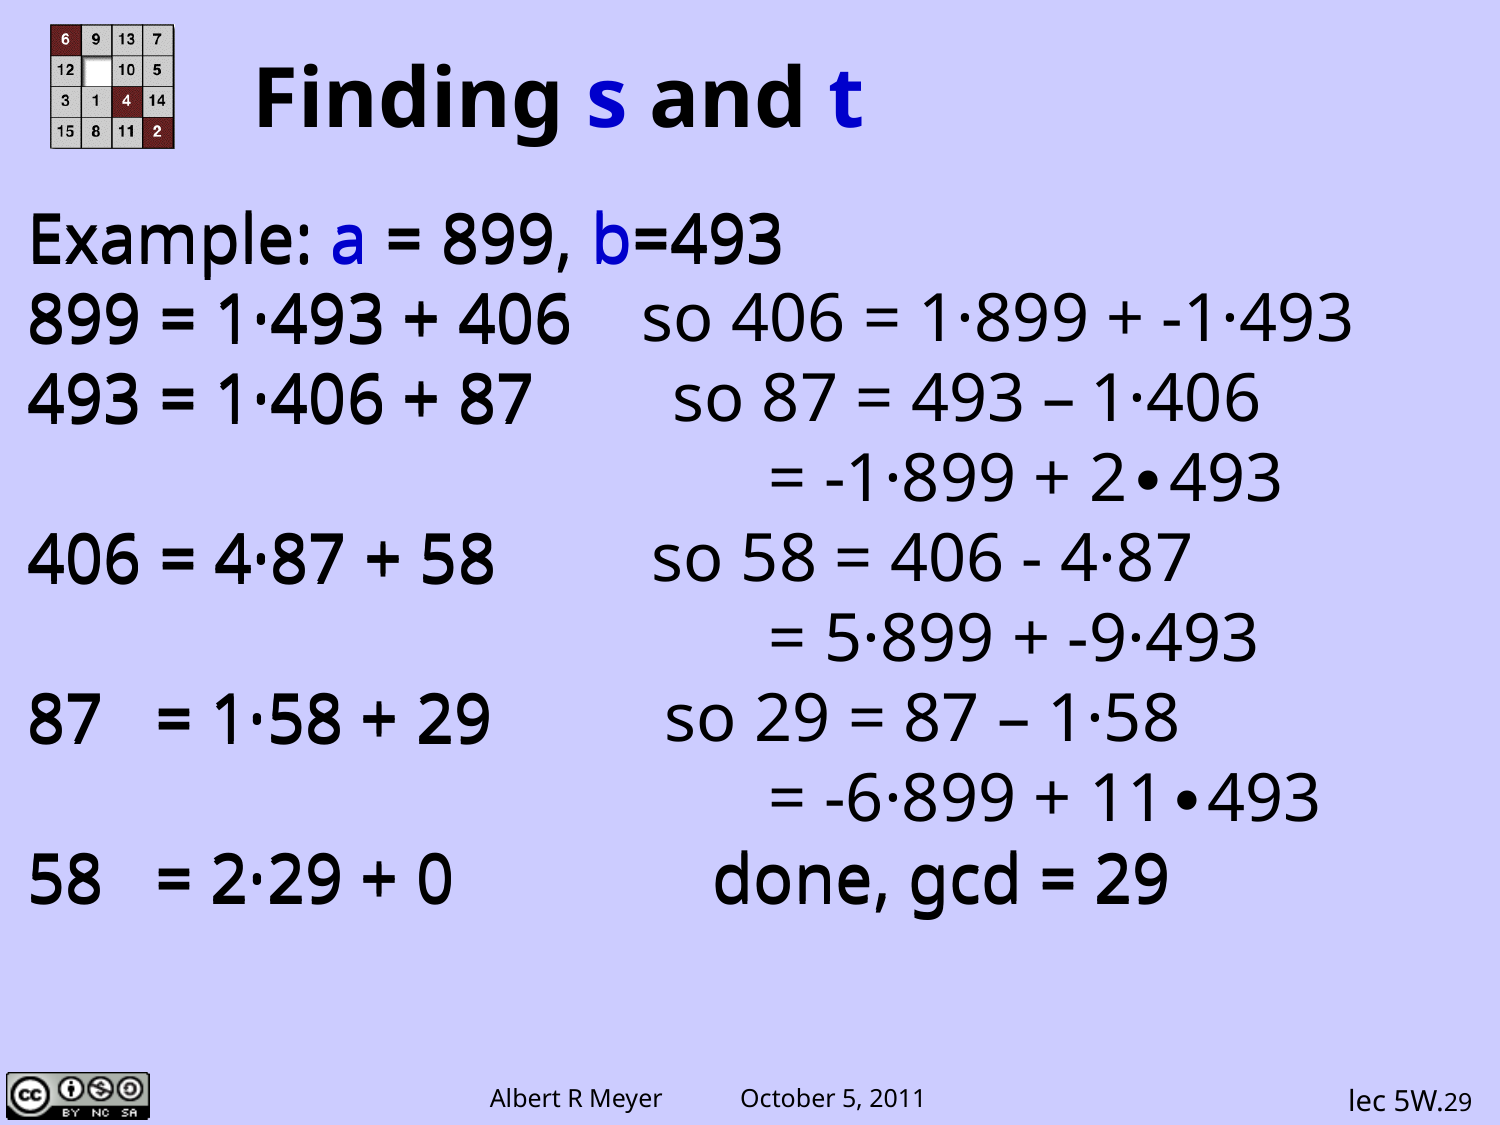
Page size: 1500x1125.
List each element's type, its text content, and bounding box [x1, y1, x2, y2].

picture [6, 1072, 150, 1120]
picture [50, 24, 175, 149]
slide_number lec 5W.29 [1274, 1074, 1488, 1125]
title Finding s and t [237, 0, 1476, 188]
text_box Example: a = 899, b=493 899 = 1·493 + 406 so 406 = 1·899 + -1·493 493 = 1·406 + 87 so 87 = 493 – 1·406 = -1·899 + 2∙493 406 = 4·87 + 58 so 58 = 406 - 4·87 = 5·899 + -9·493 87 = 1·58 + 29 so 29 = 87 – 1·58 = -6·899 + 11∙493 58 = 2·29 + 0 done, gcd = 29 [12, 187, 1475, 922]
